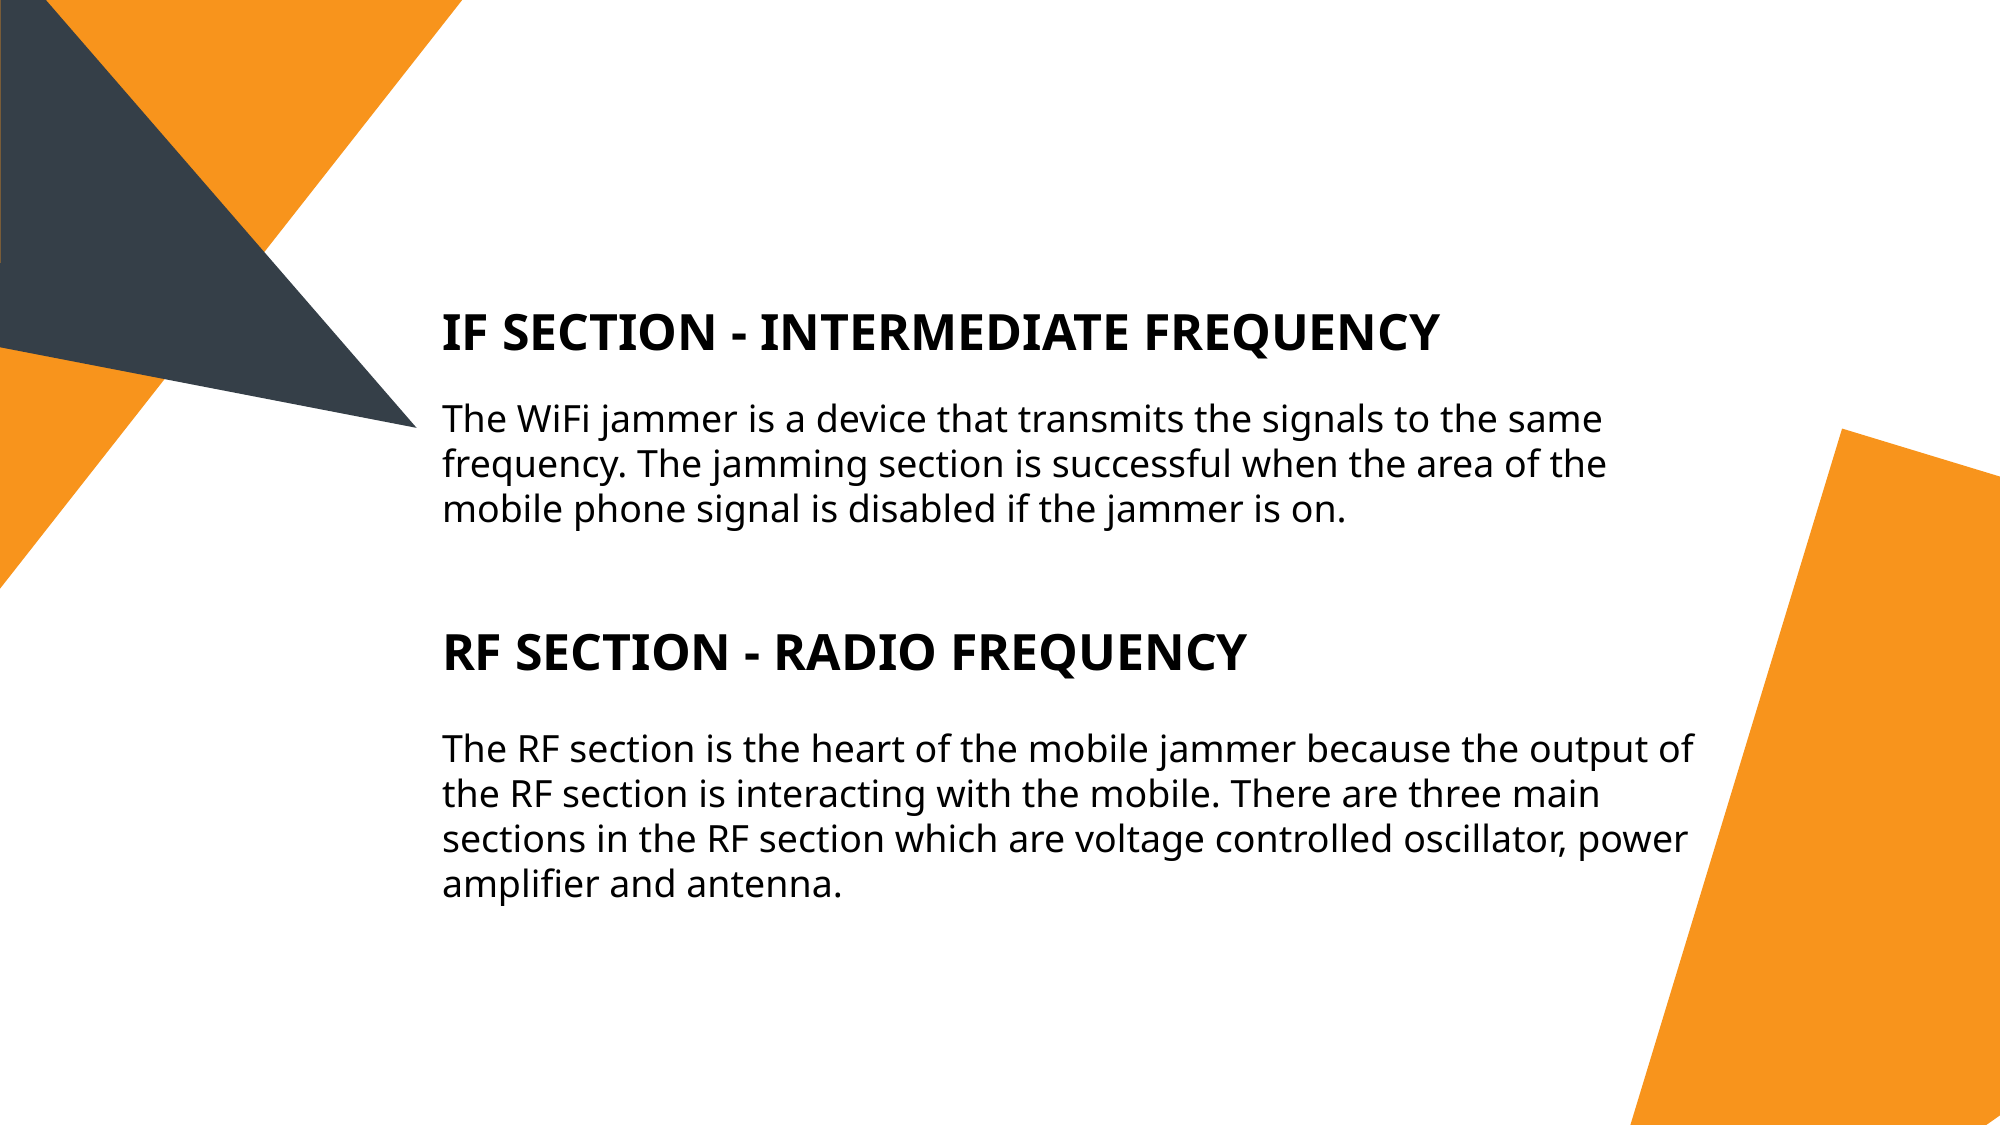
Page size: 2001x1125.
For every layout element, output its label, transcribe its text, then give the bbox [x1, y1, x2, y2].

text_box [0, 348, 164, 589]
text_box [0, 0, 417, 428]
text_box IF SECTION - INTERMEDIATE FREQUENCY The WiFi jammer is a device that transmits the signals to the same frequency. The jamming section is successful when the area of the mobile phone signal is disabled if the jammer is on. RF SECTION - RADIO FREQUENCY The RF section is the heart of the mobile jammer because the output of the RF section is interacting with the mobile. There are three main sections in the RF section which are voltage controlled oscillator, power amplifier and antenna. [427, 257, 1712, 913]
text_box [1630, 428, 2000, 1125]
text_box [47, 0, 463, 252]
